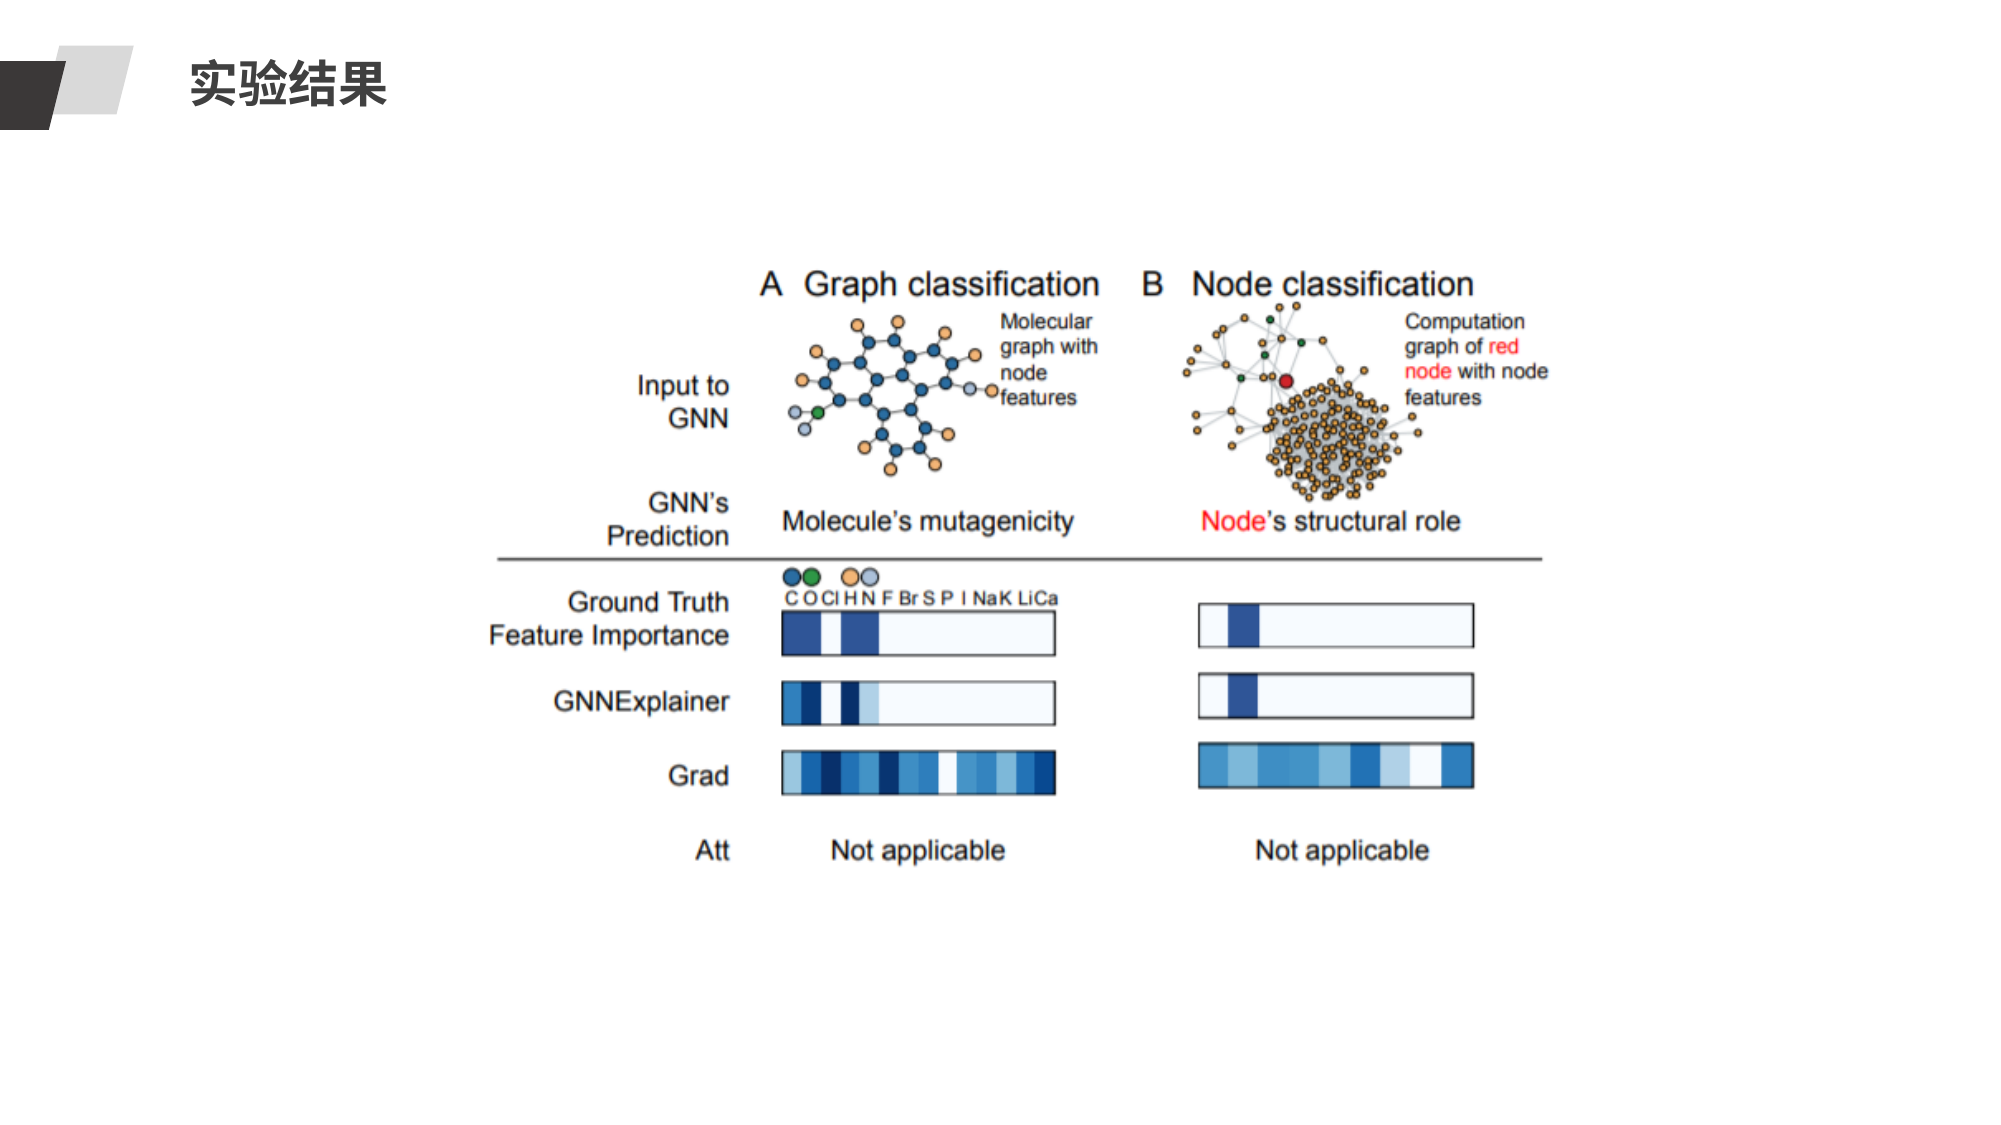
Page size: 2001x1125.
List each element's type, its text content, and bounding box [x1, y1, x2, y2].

text_box 实验结果 [173, 45, 848, 121]
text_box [0, 45, 134, 130]
picture [441, 246, 1559, 879]
